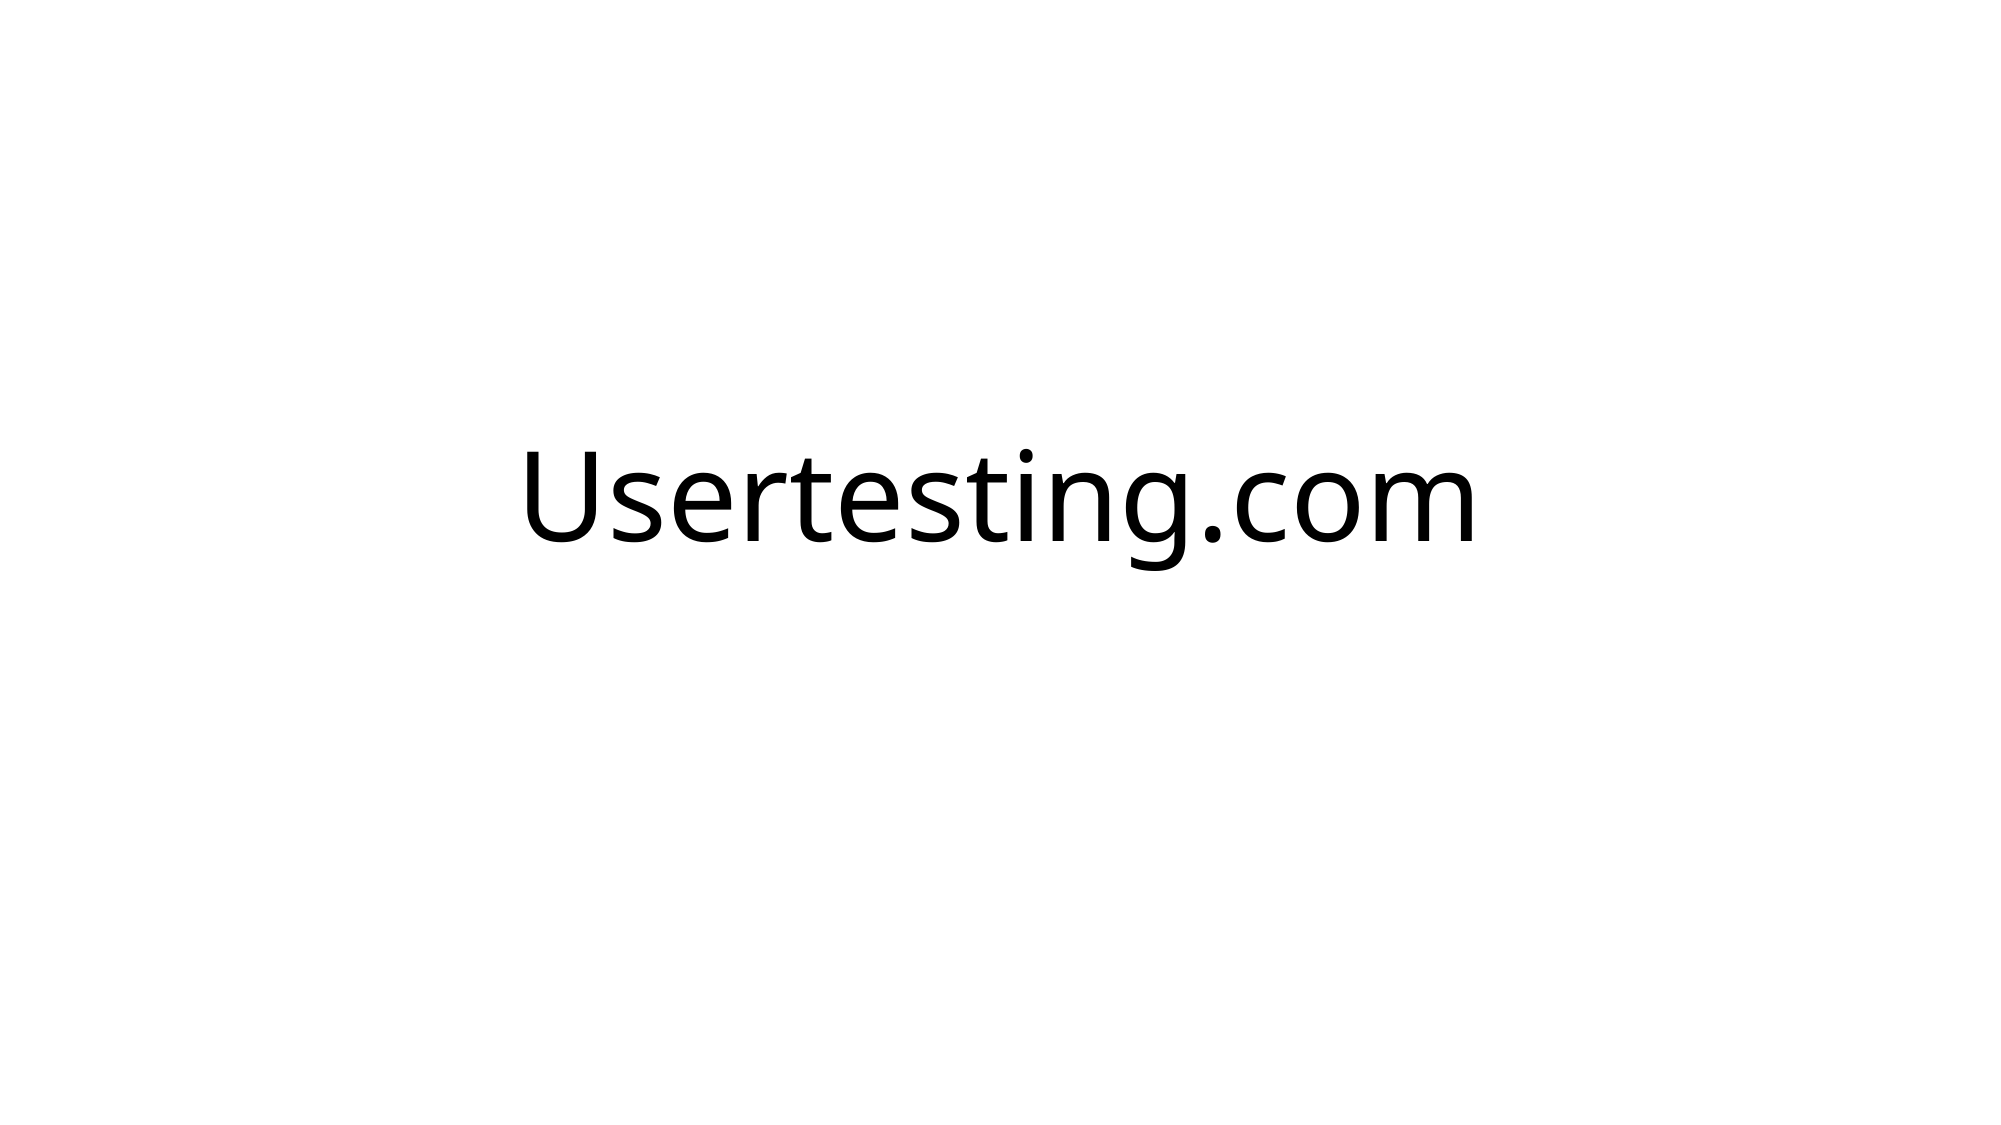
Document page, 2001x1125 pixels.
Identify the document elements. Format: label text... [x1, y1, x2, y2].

title Usertesting.com [249, 184, 1750, 576]
